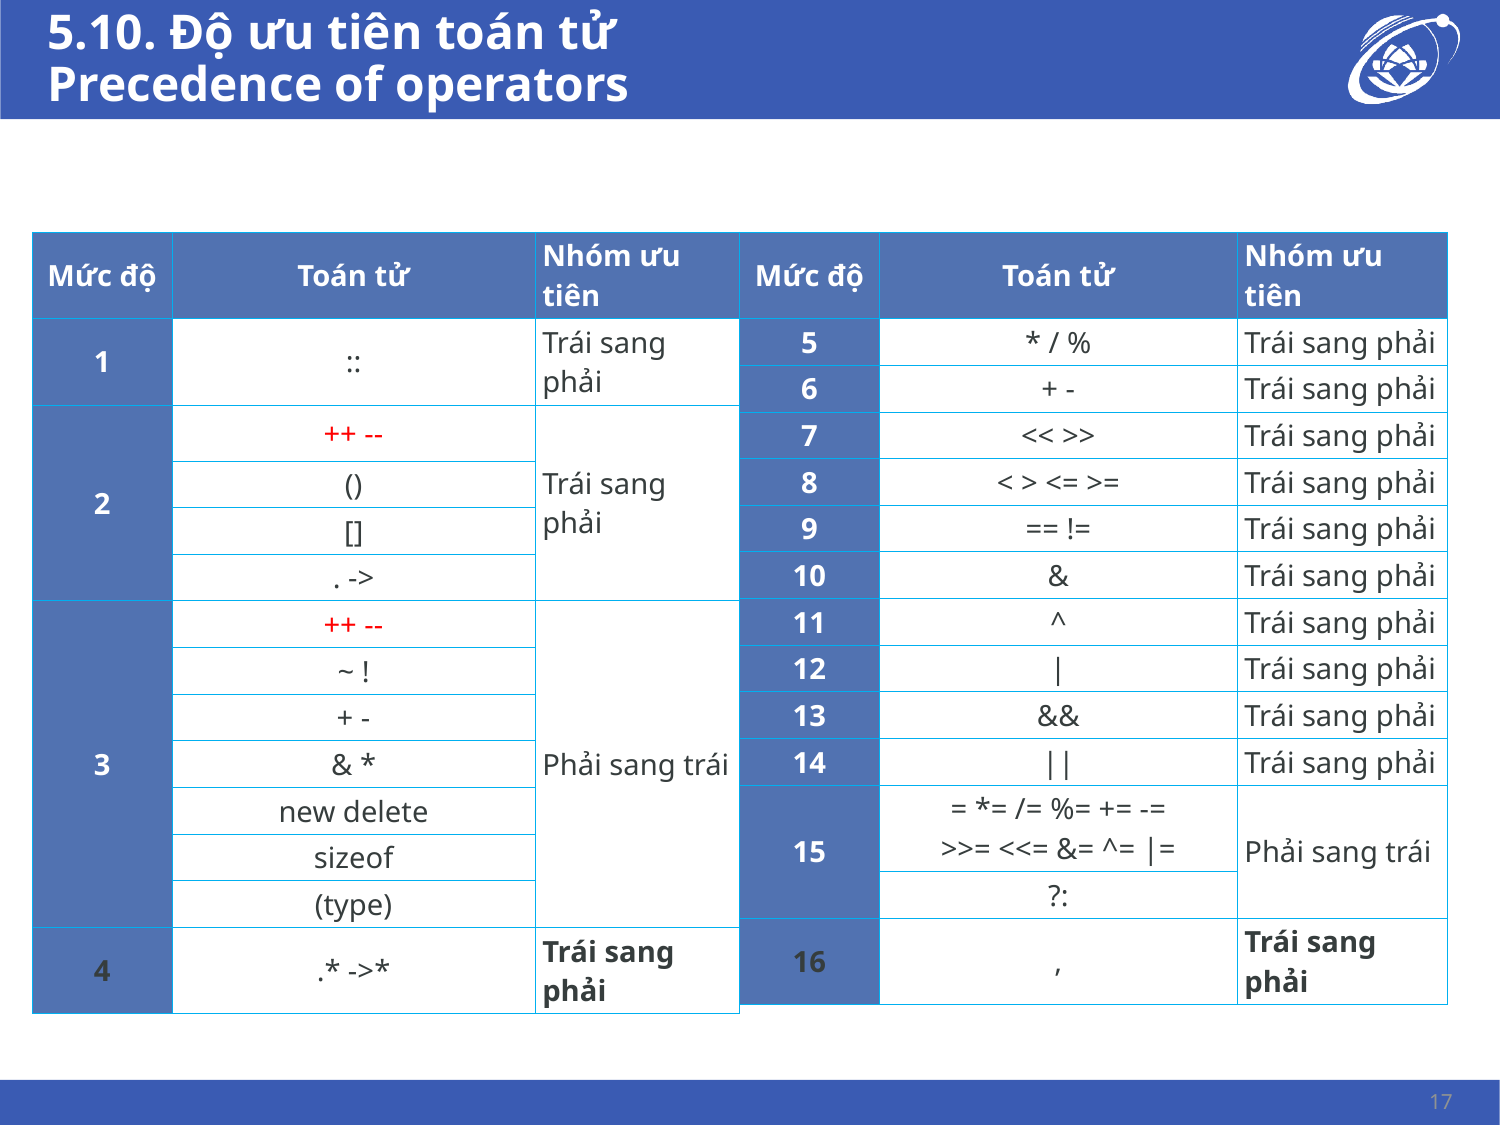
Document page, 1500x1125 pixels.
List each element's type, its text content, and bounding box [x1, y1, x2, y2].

table_cell & [880, 552, 1237, 598]
table_cell << >> [880, 413, 1237, 458]
table_cell .* ->* [173, 928, 535, 1013]
table_cell & * [173, 741, 535, 787]
table_cell [] [173, 508, 535, 554]
table_header Mức độ [740, 233, 879, 318]
table_cell 3 [33, 601, 172, 927]
table_cell sizeof [173, 835, 535, 880]
table_cell Trái sang phải [1238, 552, 1447, 598]
table_cell 9 [740, 506, 879, 551]
table_cell && [880, 692, 1237, 738]
table_cell . -> [173, 555, 535, 600]
table_cell ++ -- [173, 601, 535, 647]
table_cell 13 [740, 692, 879, 738]
table_cell 16 [740, 919, 879, 1004]
table_cell ~ ! [173, 648, 535, 694]
table_cell new delete [173, 788, 535, 834]
table_cell ^ [880, 599, 1237, 645]
table_cell Trái sang phải [1238, 692, 1447, 738]
table_header Mức độ [33, 233, 172, 318]
table_cell Trái sang phải [536, 406, 739, 600]
table_cell 10 [740, 552, 879, 598]
table_cell 2 [33, 406, 172, 600]
table_cell ?: [880, 872, 1237, 918]
table_cell + - [880, 366, 1237, 412]
table_cell + - [173, 695, 535, 740]
slide_number 17 [1388, 1083, 1468, 1122]
table_cell 8 [740, 459, 879, 505]
table_cell , [880, 919, 1237, 1004]
table_cell 4 [33, 928, 172, 1013]
table_cell Trái sang phải [1238, 413, 1447, 458]
table_cell || [880, 739, 1237, 785]
title 5.10. Độ ưu tiên toán tử Precedence of operators [32, 0, 1468, 120]
table_cell ++ -- [173, 406, 535, 461]
table_cell Trái sang phải [1238, 646, 1447, 691]
table_cell Trái sang phải [1238, 459, 1447, 505]
table_cell Phải sang trái [1238, 786, 1447, 918]
table_header Toán tử [880, 233, 1237, 318]
table_header Toán tử [173, 233, 535, 318]
table_cell Trái sang phải [1238, 366, 1447, 412]
table_header Nhóm ưu tiên [536, 233, 739, 318]
table_cell 15 [740, 786, 879, 918]
table_cell Trái sang phải [536, 319, 739, 405]
table_cell Trái sang phải [536, 928, 739, 1013]
table_cell :: [173, 319, 535, 405]
table_cell Trái sang phải [1238, 506, 1447, 551]
table_cell < > <= >= [880, 459, 1237, 505]
table_cell Trái sang phải [1238, 319, 1447, 365]
table_cell (type) [173, 881, 535, 927]
table_cell () [173, 462, 535, 507]
table_cell 1 [33, 319, 172, 405]
table_cell * / % [880, 319, 1237, 365]
table_cell 5 [740, 319, 879, 365]
table_cell Trái sang phải [1238, 599, 1447, 645]
table_cell 6 [740, 366, 879, 412]
table_cell Trái sang phải [1238, 739, 1447, 785]
table_cell 12 [740, 646, 879, 691]
table_cell 11 [740, 599, 879, 645]
table_cell == != [880, 506, 1237, 551]
table_header Nhóm ưu tiên [1238, 233, 1447, 318]
table_cell = *= /= %= += -= >>= <<= &= ^= |= [880, 786, 1237, 871]
table_cell Trái sang phải [1238, 919, 1447, 1004]
table_cell Phải sang trái [536, 601, 739, 927]
table_cell 14 [740, 739, 879, 785]
table_cell 7 [740, 413, 879, 458]
table_cell | [880, 646, 1237, 691]
